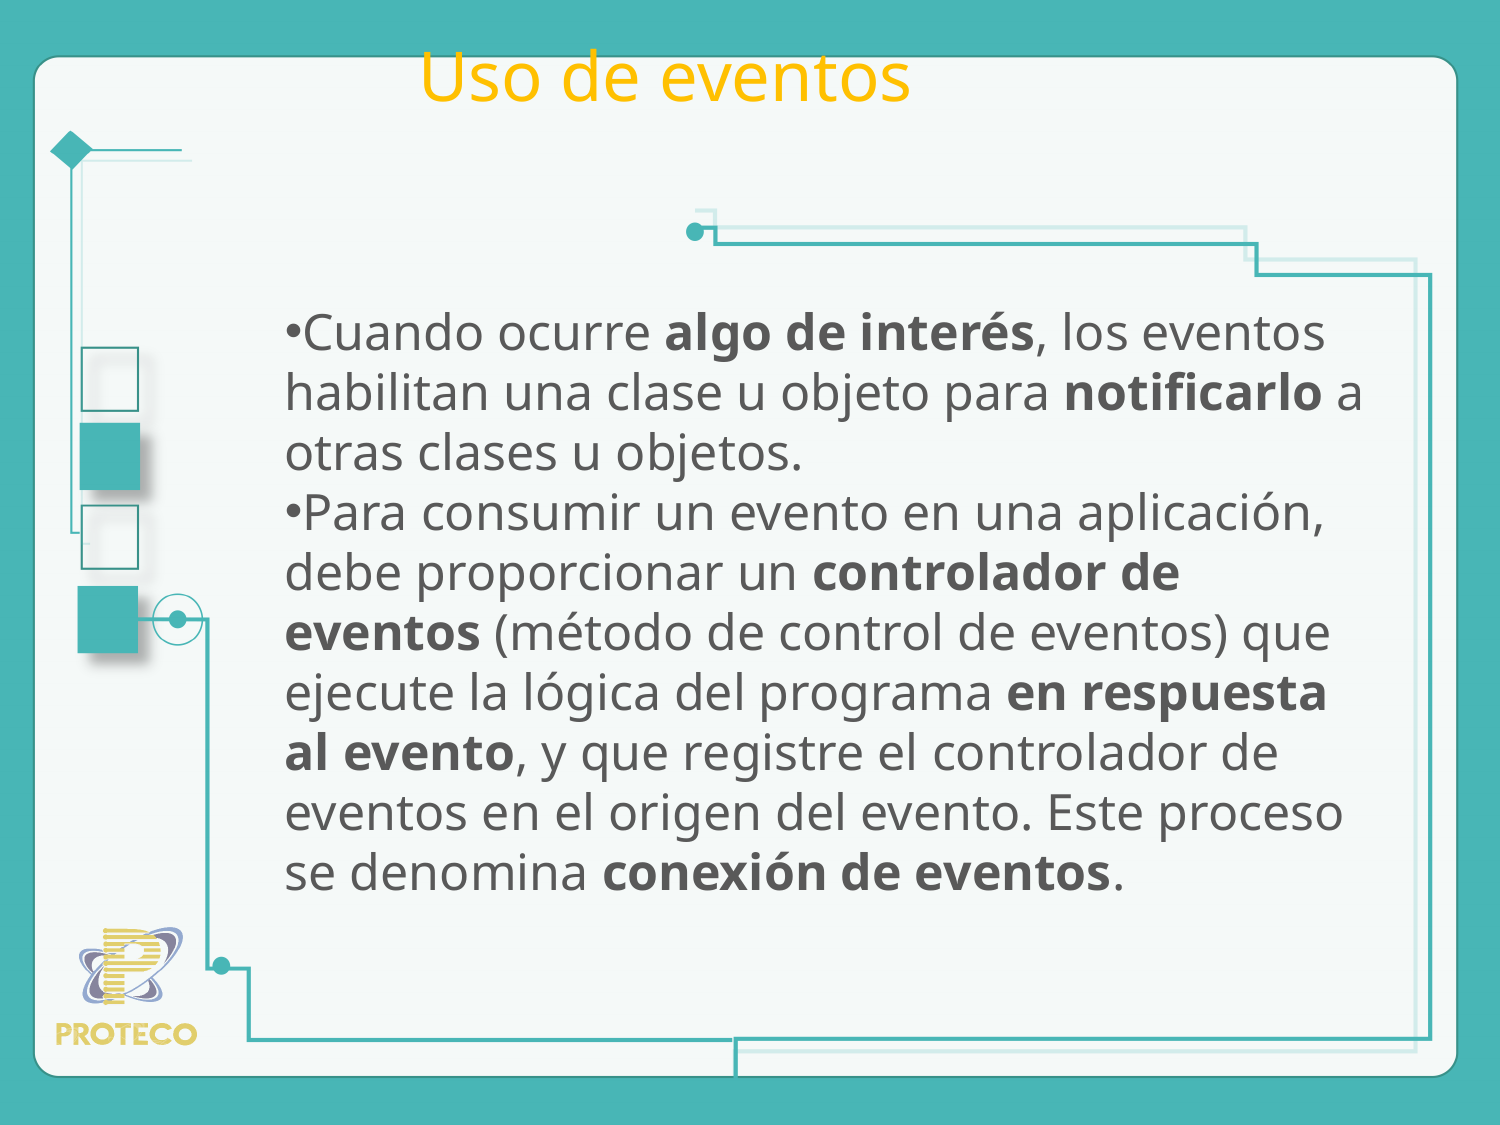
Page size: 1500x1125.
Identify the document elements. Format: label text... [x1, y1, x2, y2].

list Cuando ocurre algo de interés, los eventos habilitan una clase u objeto para notificarlo a otras clases u objetos. Para consumir un evento en una aplicación, debe proporcionar un controlador de eventos (método de control de eventos) que ejecute la lógica del programa en respuesta al evento, y que registre el controlador de eventos en el origen del evento. Este proceso se denomina conexión de eventos. [270, 293, 1382, 1023]
title Uso de eventos [403, 34, 1428, 187]
picture [0, 0, 1500, 1125]
